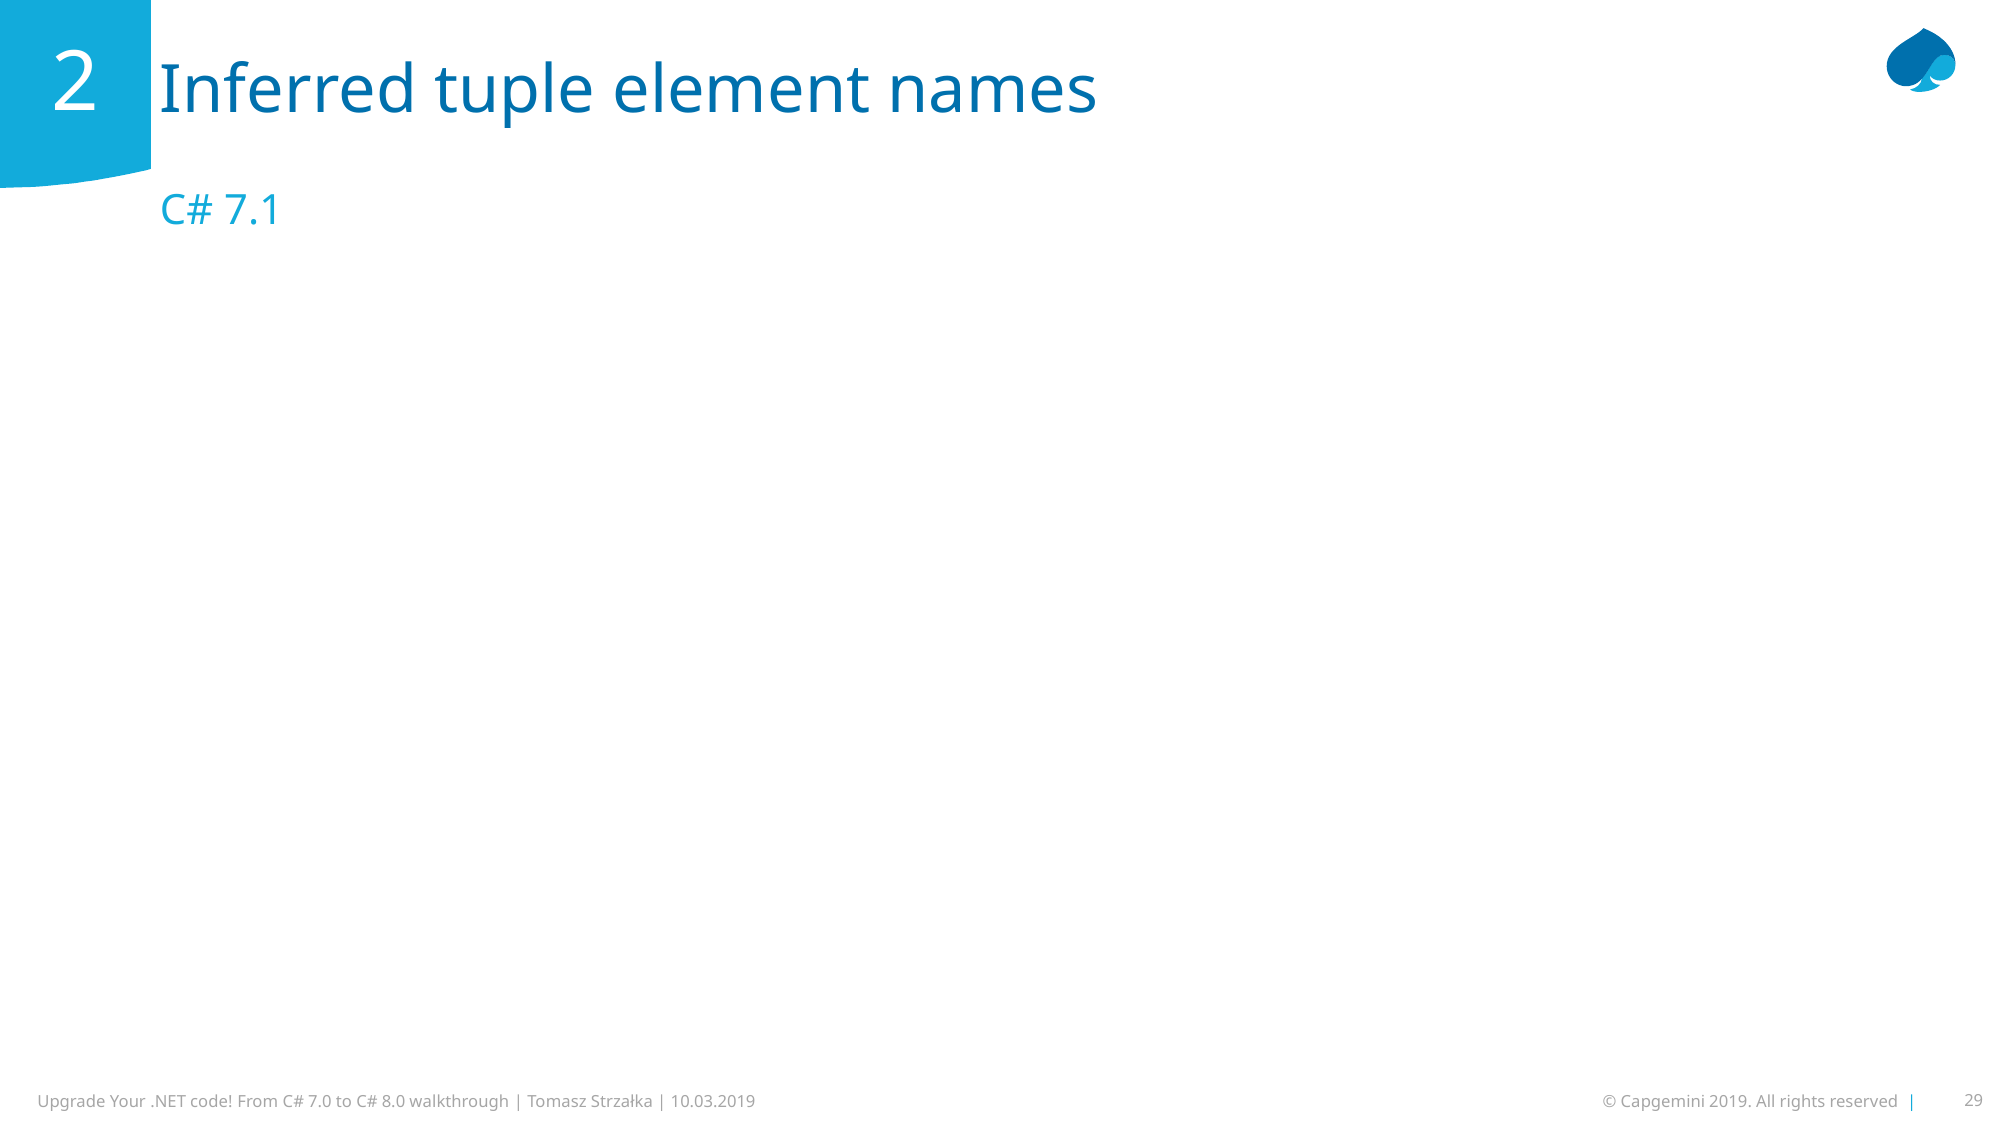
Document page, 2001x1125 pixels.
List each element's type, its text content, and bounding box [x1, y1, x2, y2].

list C# 7.1 [159, 188, 1955, 272]
list 2 [0, 7, 150, 158]
title Inferred tuple element names [159, 0, 1863, 182]
